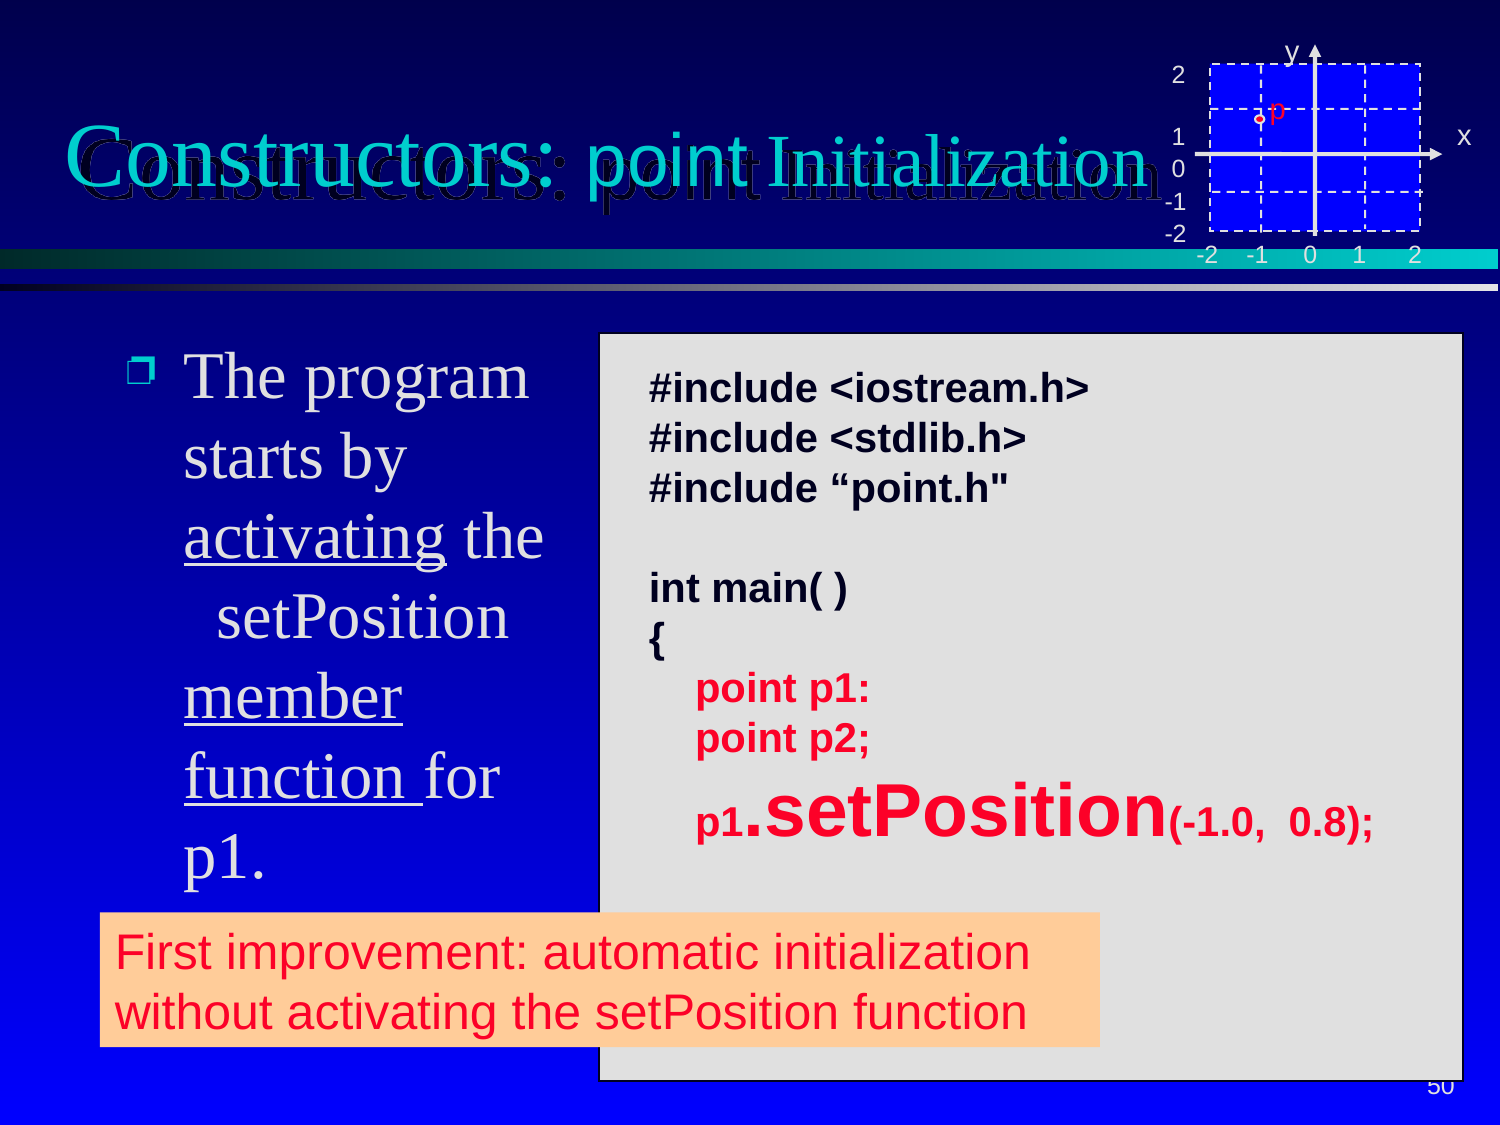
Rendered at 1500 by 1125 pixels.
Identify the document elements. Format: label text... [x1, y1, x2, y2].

text_box First improvement: automatic initialization without activating the setPosition function [99, 912, 1100, 1048]
title Constructors: point Initialization [49, 55, 1144, 245]
list The program starts by activating the setPosition member function for p1. [111, 324, 602, 912]
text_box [1149, 24, 1488, 277]
text_box [599, 333, 1464, 1081]
text_box #include <iostream.h> #include <stdlib.h> #include “point.h" int main( ) { point p1: point p2; p1.setPosition(-1.0, 0.8); [634, 353, 1441, 859]
